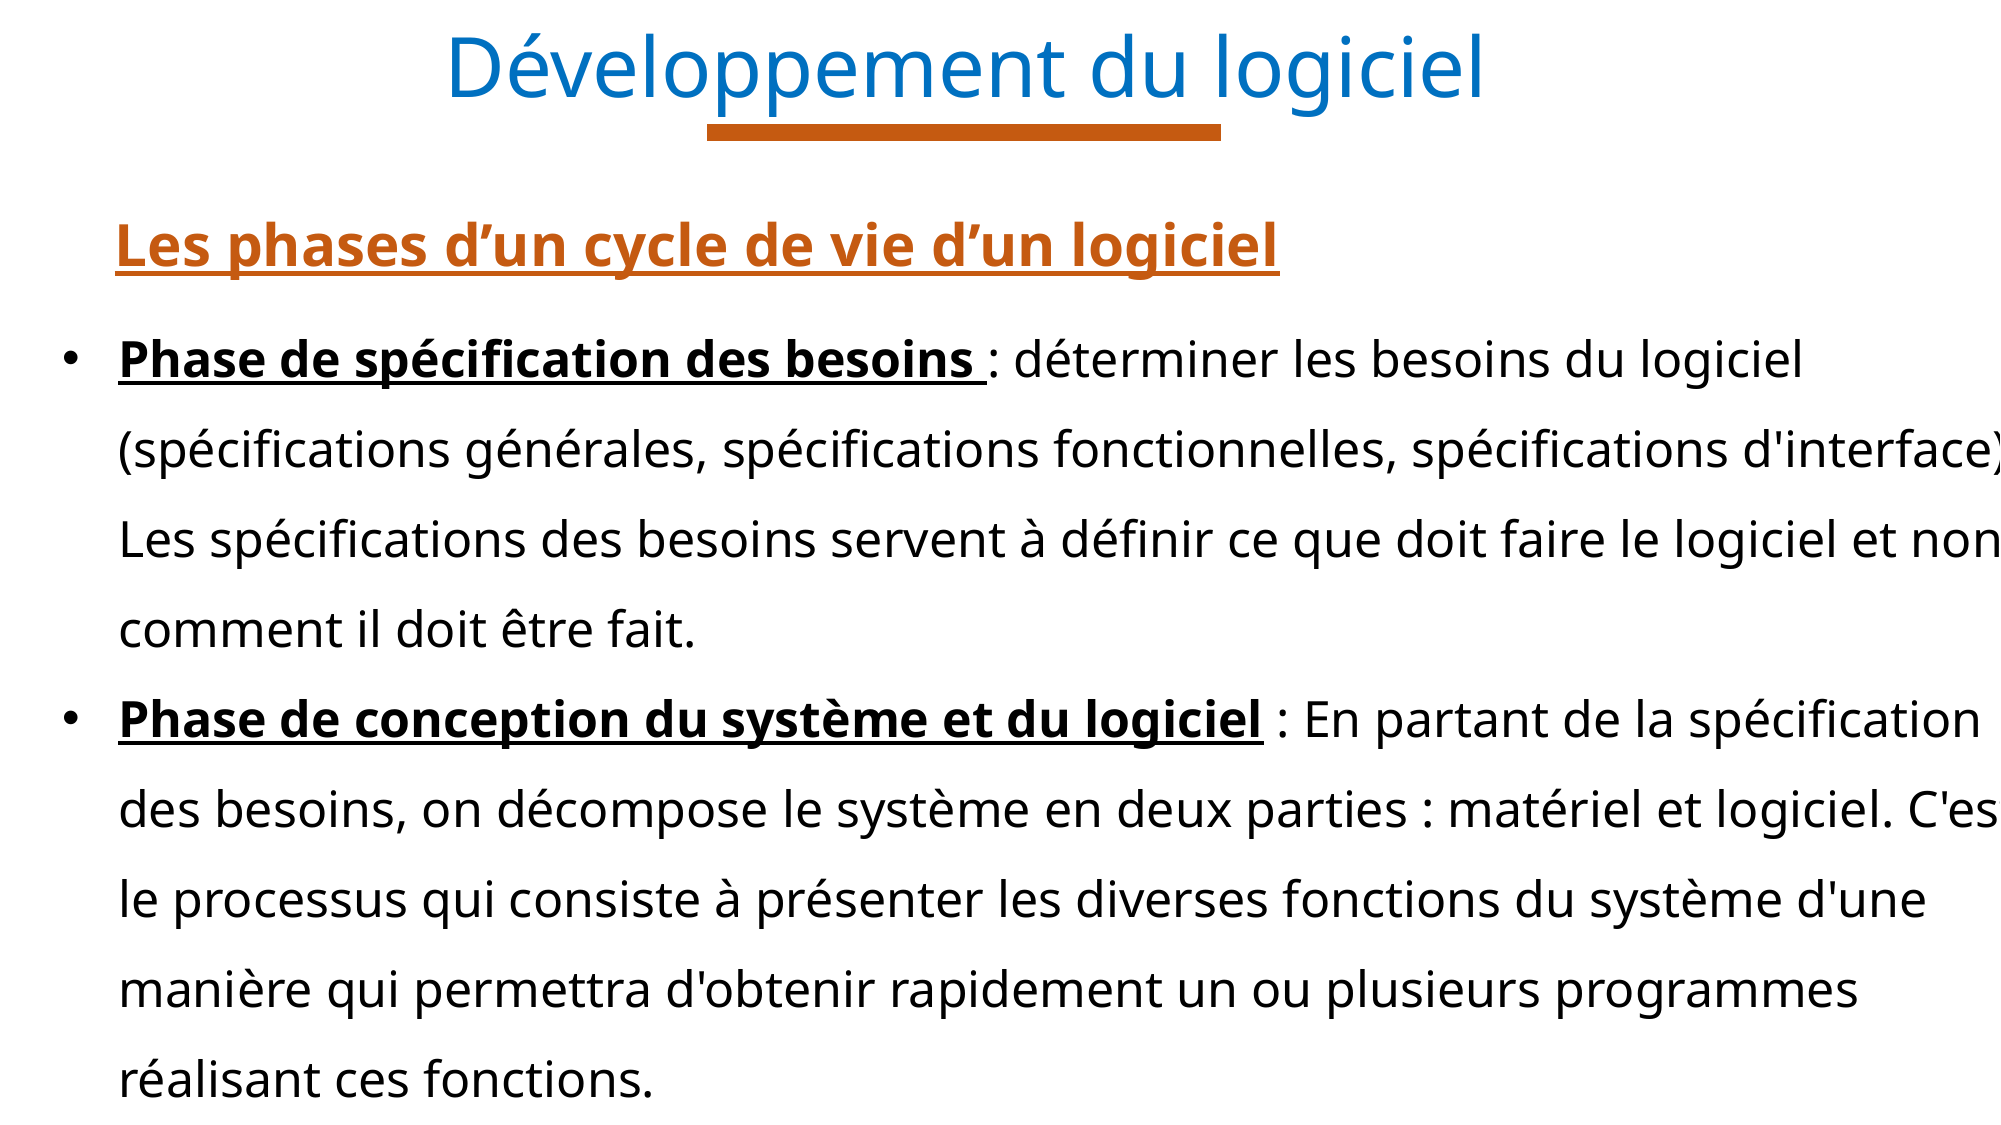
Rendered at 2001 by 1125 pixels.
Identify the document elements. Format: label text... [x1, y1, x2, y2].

text_box Développement du logiciel [429, 6, 1504, 122]
text_box Les phases d’un cycle de vie d’un logiciel [99, 166, 1942, 286]
text_box Phase de spécification des besoins : déterminer les besoins du logiciel (spécifications générales, spécifications fonctionnelles, spécifications d'interface). Les spécifications des besoins servent à définir ce que doit faire le logiciel et non comment il doit être fait. Phase de conception du système et du logiciel : En partant de la spécification des besoins, on décompose le système en deux parties : matériel et logiciel. C'est le processus qui consiste à présenter les diverses fonctions du système d'une manière qui permettra d'obtenir rapidement un ou plusieurs programmes réalisant ces fonctions. [47, 289, 2000, 1115]
